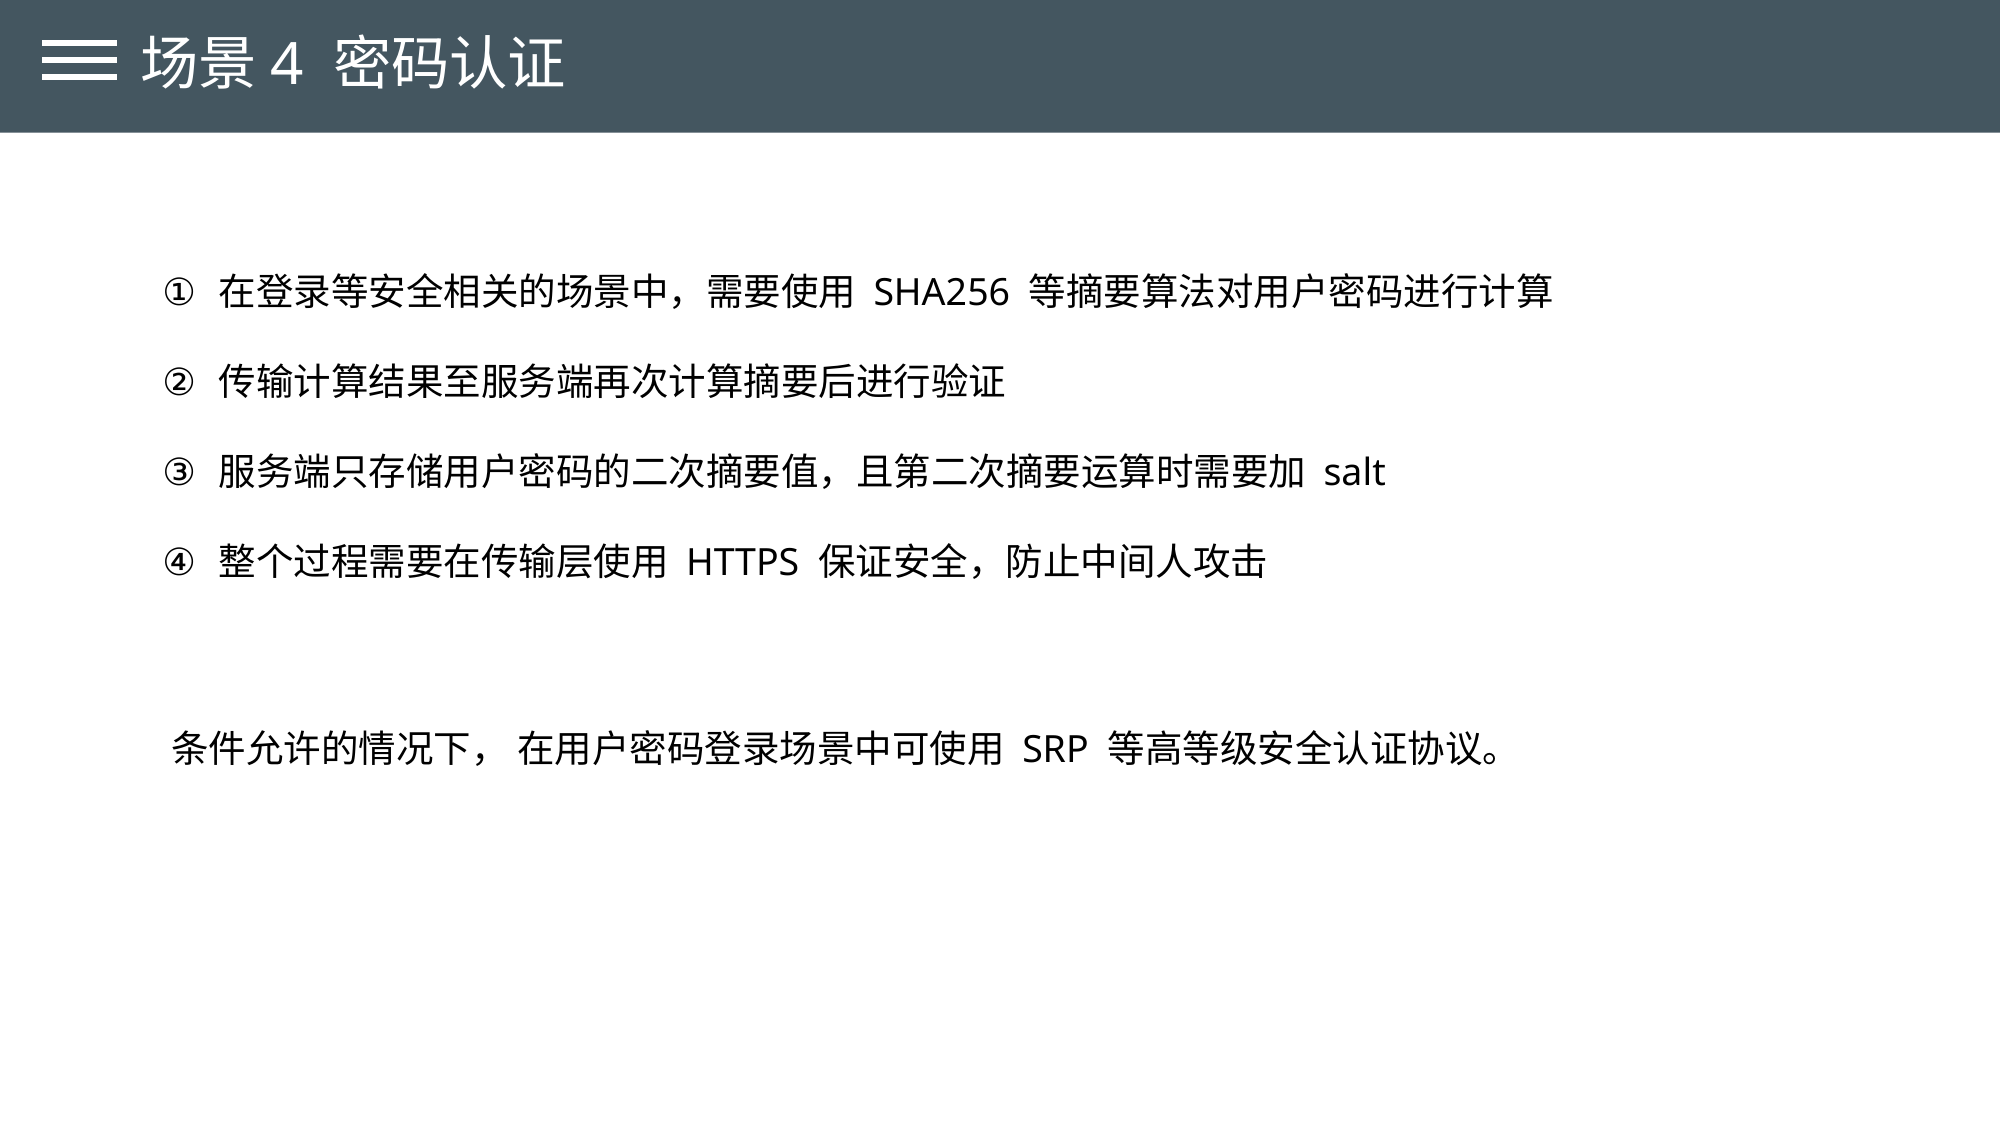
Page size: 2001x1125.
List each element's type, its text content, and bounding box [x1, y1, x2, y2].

text_box 场景4 密码认证 [125, 19, 617, 104]
text_box 条件允许的情况下， 在用户密码登录场景中可使用 SRP 等高等级安全认证协议。 [156, 717, 1579, 778]
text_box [42, 42, 118, 77]
text_box [0, 0, 2000, 134]
text_box 在登录等安全相关的场景中，需要使用 SHA256 等摘要算法对用户密码进行计算 传输计算结果至服务端再次计算摘要后进行验证 服务端只存储用户密码的二次摘要值，且第二次摘要运算时需要加 salt 整个过程需要在传输层使用 HTTPS 保证安全，防止中间人攻击 [147, 215, 1900, 591]
